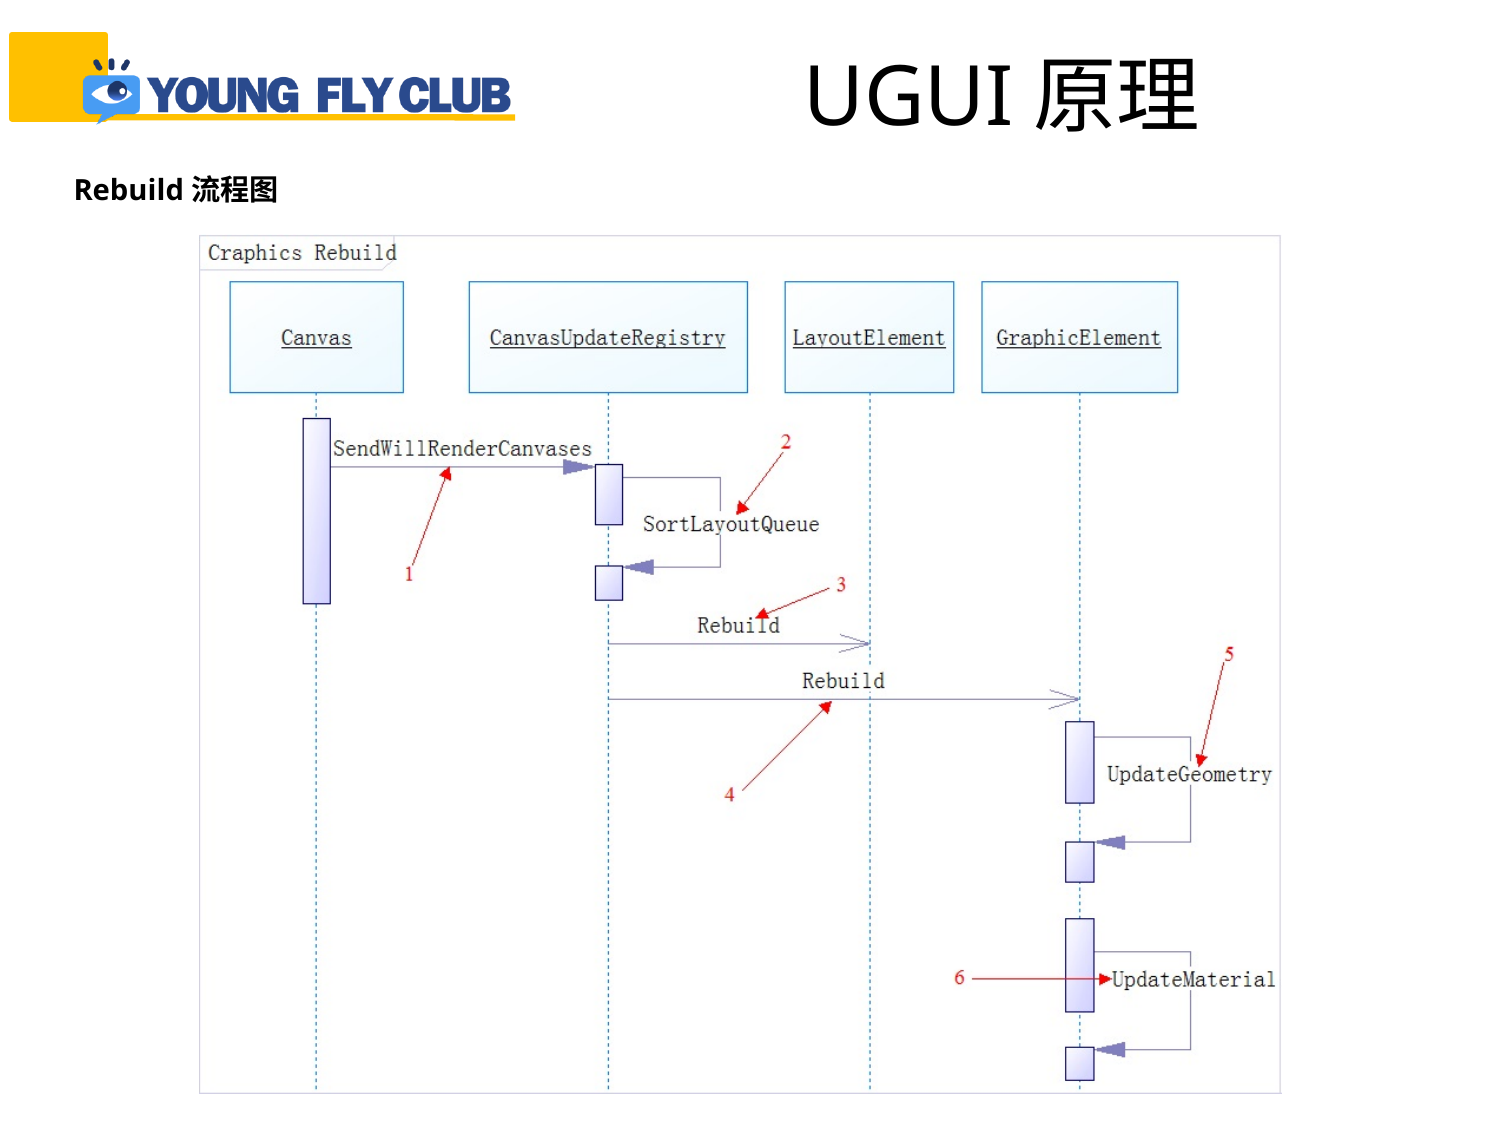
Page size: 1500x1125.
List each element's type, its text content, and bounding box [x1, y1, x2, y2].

picture [198, 234, 1282, 1094]
text_box Rebuild流程图 [58, 164, 1442, 1090]
text_box UGUI原理 [525, 33, 1479, 154]
picture [70, 43, 525, 141]
